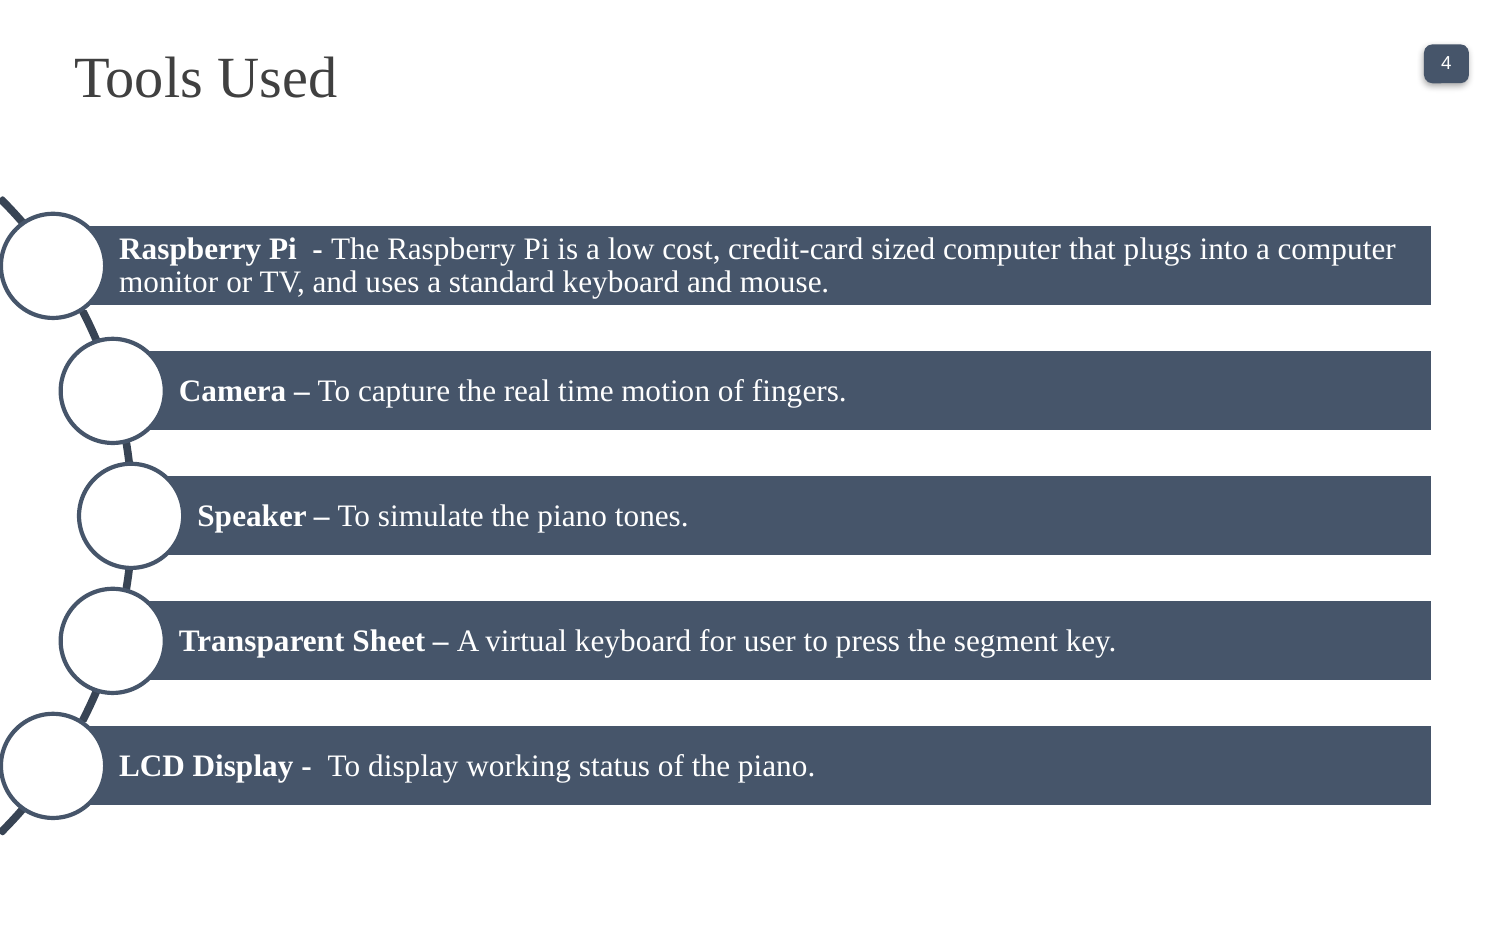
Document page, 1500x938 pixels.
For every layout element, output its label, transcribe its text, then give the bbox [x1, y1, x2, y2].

list Tools Used [74, 44, 1425, 104]
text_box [0, 182, 1443, 850]
